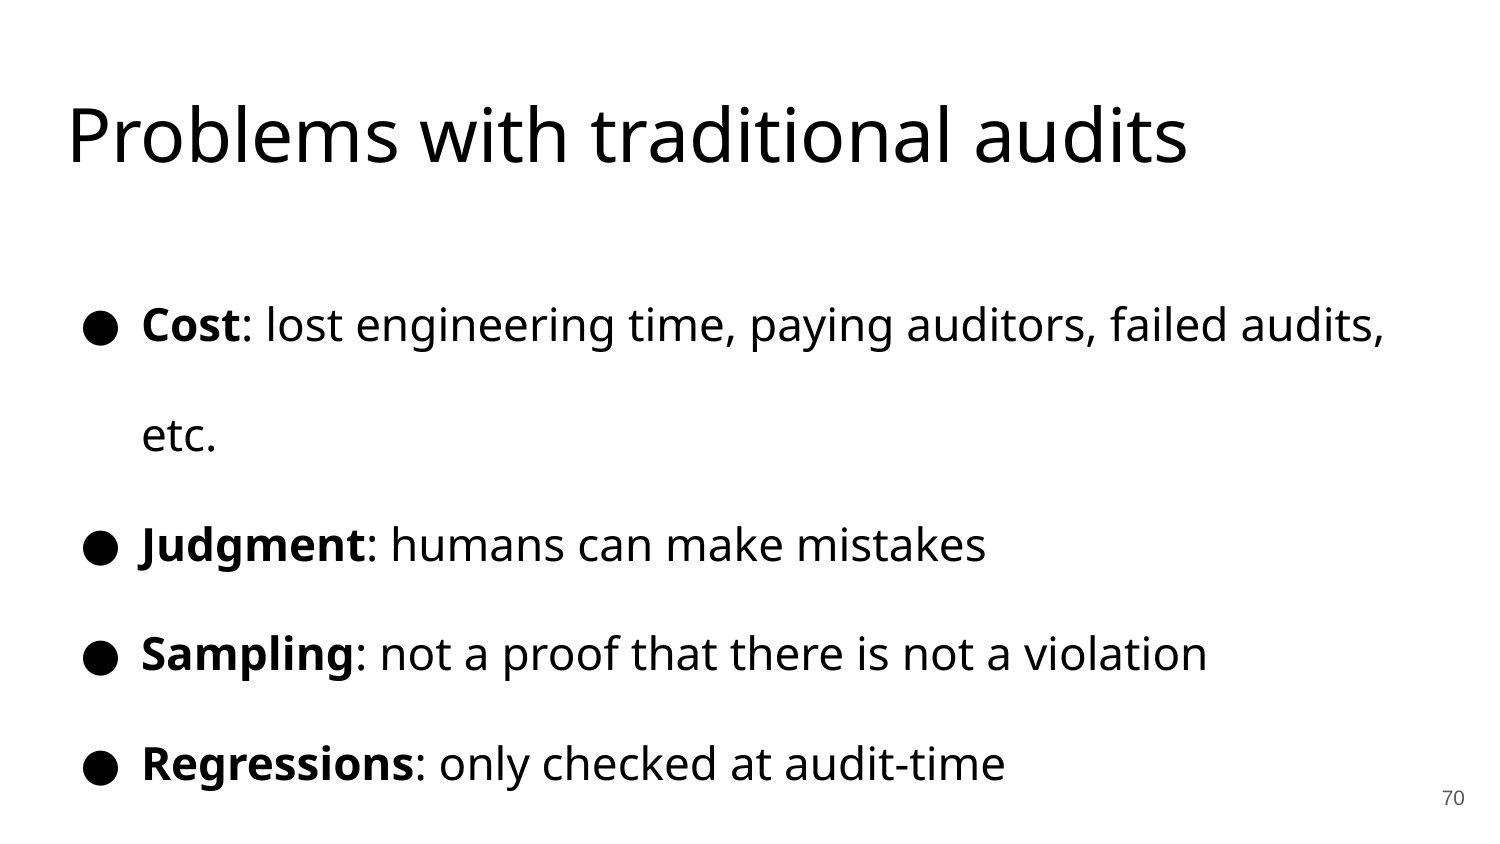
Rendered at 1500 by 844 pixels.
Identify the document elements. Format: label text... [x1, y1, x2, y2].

title Problems with traditional audits [51, 72, 1449, 167]
list Cost: lost engineering time, paying auditors, failed audits, etc. Judgment: humans can make mistakes Sampling: not a proof that there is not a violation Regressions: only checked at audit-time [51, 225, 1449, 786]
slide_number ‹#› [1389, 764, 1480, 830]
